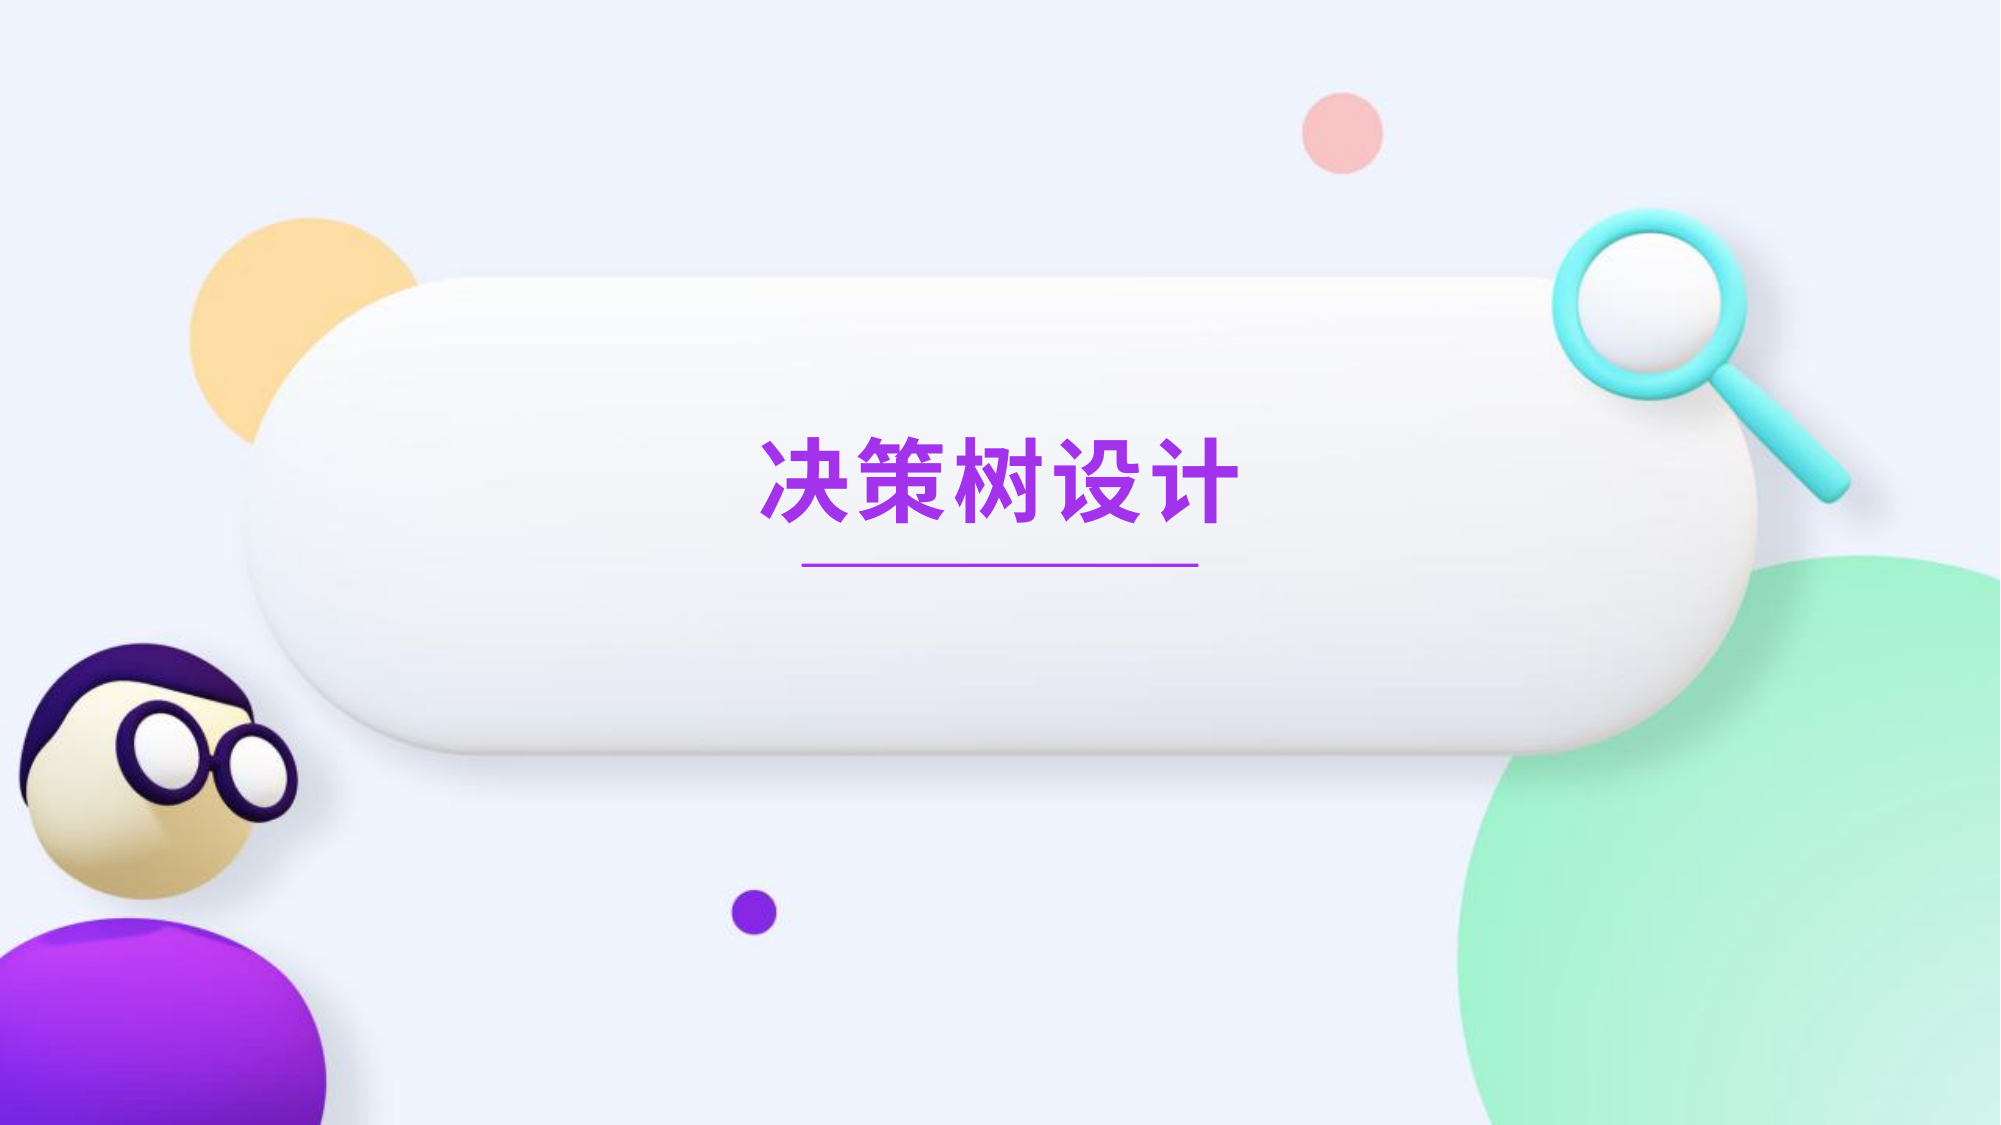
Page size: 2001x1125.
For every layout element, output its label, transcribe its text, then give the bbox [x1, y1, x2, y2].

picture [0, 0, 2000, 1125]
text_box [801, 562, 1199, 568]
text_box 决策树设计 [666, 384, 1334, 541]
